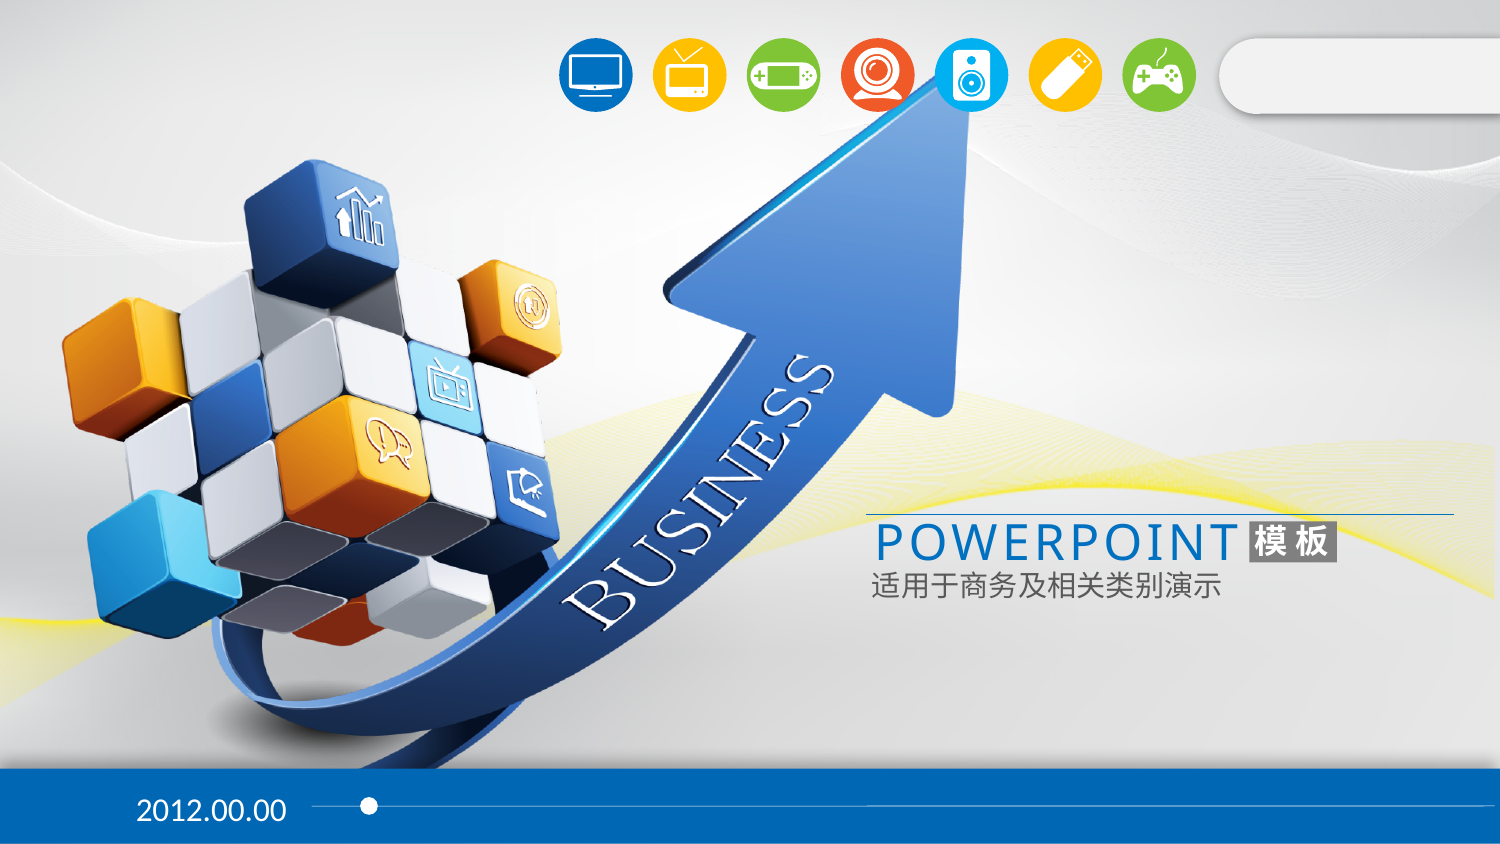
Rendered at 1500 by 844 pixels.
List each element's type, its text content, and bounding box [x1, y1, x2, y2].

picture [0, 0, 1500, 768]
text_box 适用于商务及相关类别演示 [856, 586, 1238, 611]
text_box [1219, 38, 1500, 114]
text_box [855, 502, 1346, 579]
